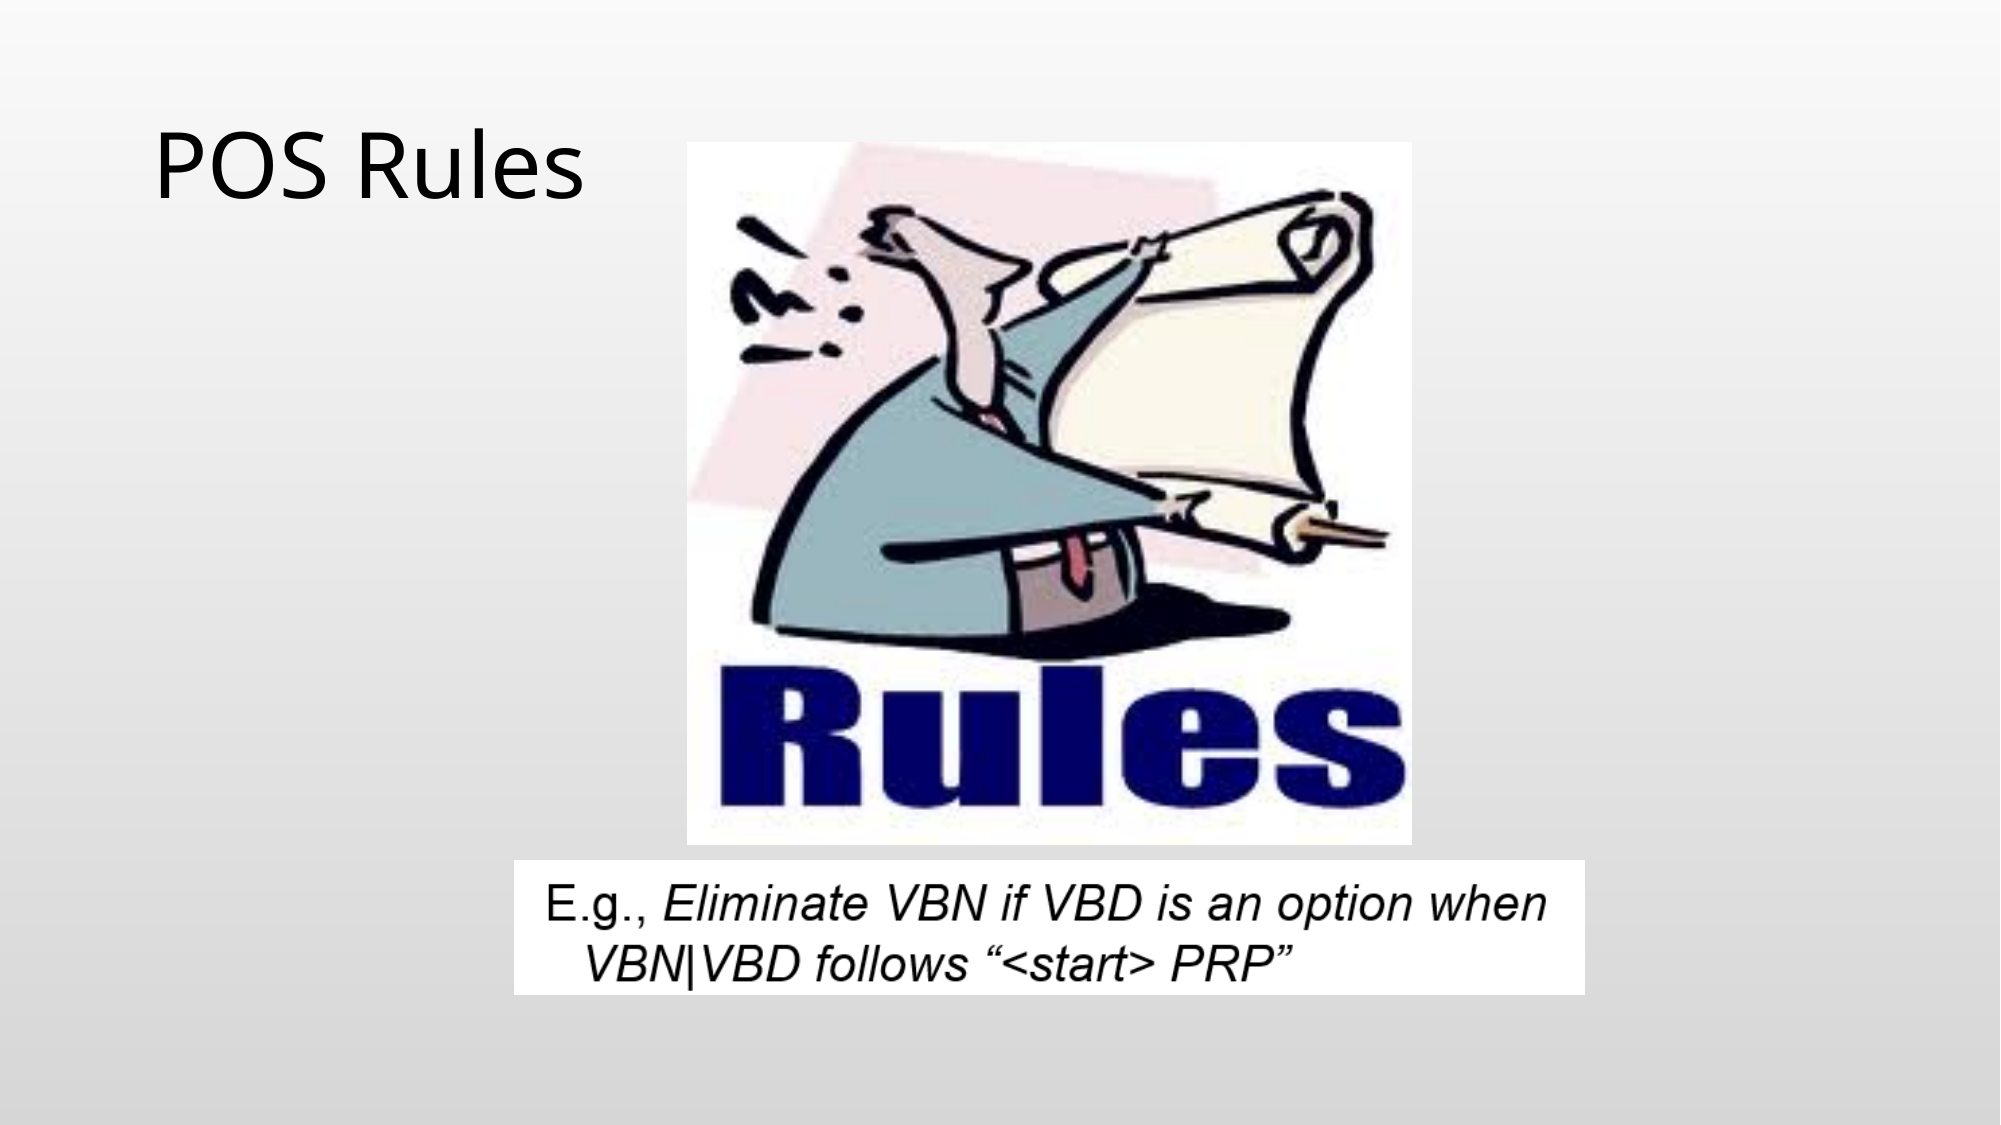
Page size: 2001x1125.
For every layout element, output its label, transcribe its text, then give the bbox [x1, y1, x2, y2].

picture [514, 860, 1585, 995]
title POS Rules [137, 59, 1863, 278]
picture [687, 142, 1412, 845]
